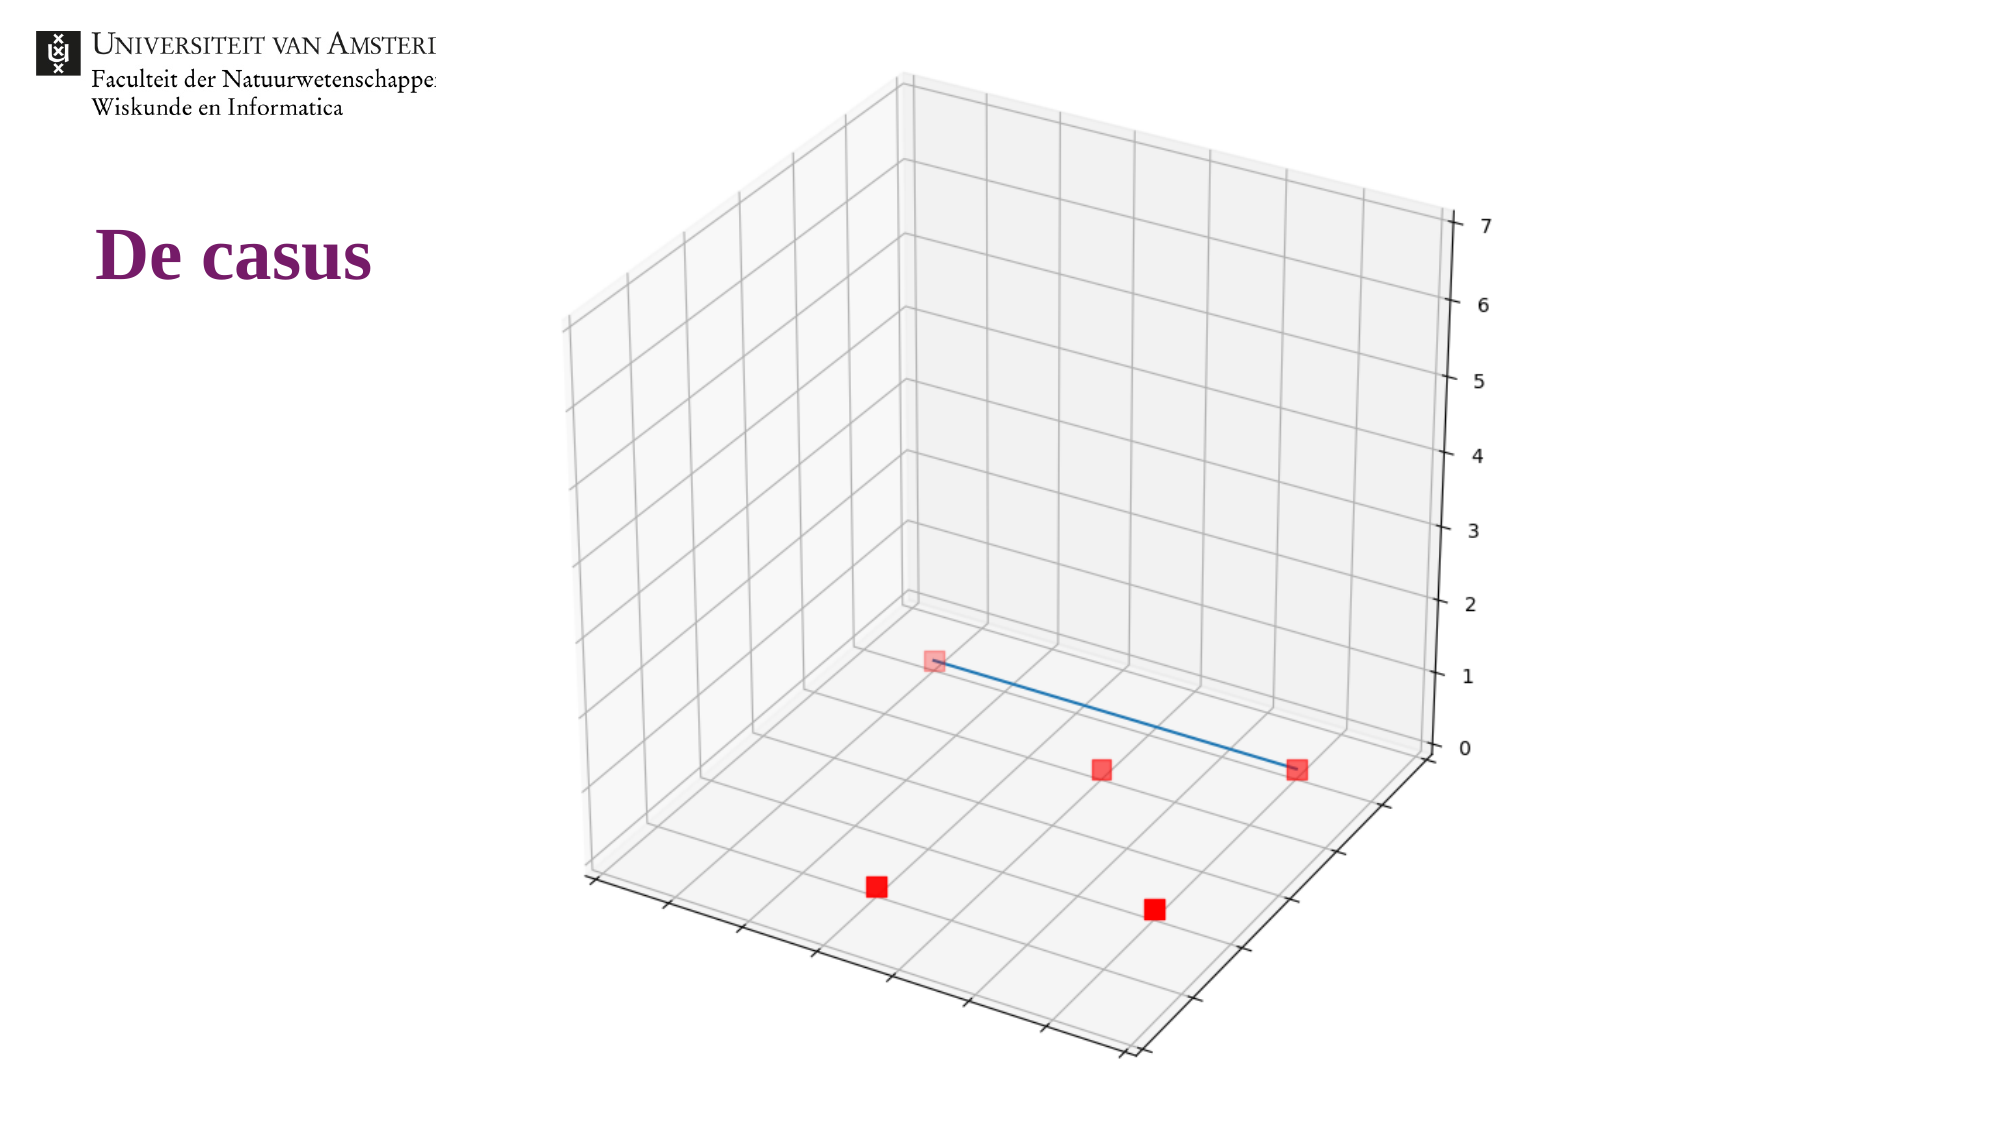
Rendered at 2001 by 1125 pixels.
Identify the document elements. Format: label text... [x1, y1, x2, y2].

picture [36, 0, 1565, 1125]
title De casus [80, 148, 435, 303]
